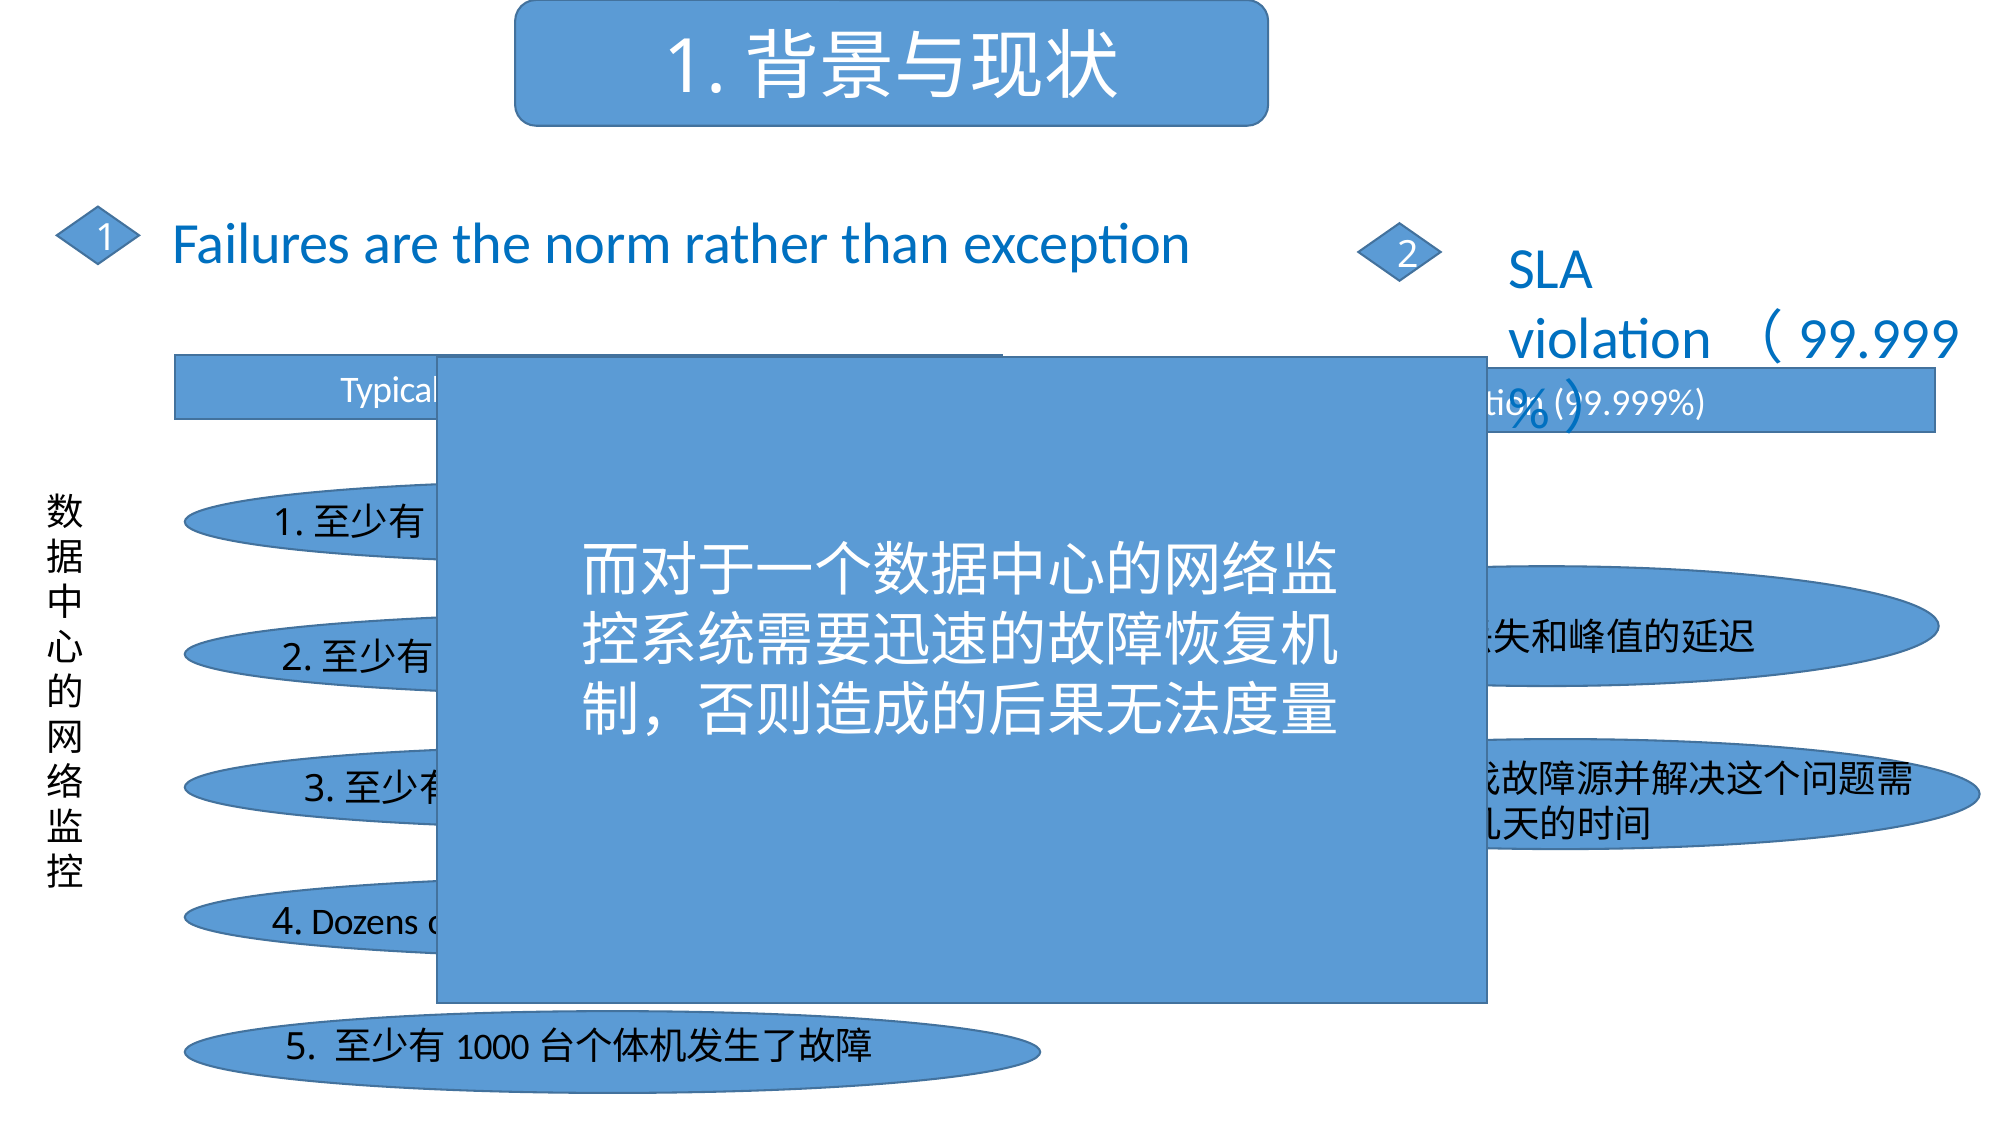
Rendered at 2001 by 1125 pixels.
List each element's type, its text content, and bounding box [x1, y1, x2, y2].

text_box Failures are the norm rather than exception [155, 197, 1242, 283]
text_box [299, 551, 436, 561]
text_box 3.至少有26个机架坏了 or 需要迁移 [270, 756, 436, 862]
text_box [304, 880, 436, 889]
text_box [340, 686, 436, 692]
text_box 数 据 中 心 的 网 络 监 控 [31, 480, 128, 901]
text_box [429, 1010, 796, 1014]
text_box [324, 748, 436, 756]
text_box [327, 483, 436, 490]
text_box [1031, 1042, 1042, 1062]
text_box SLA violation（99.999%） [1493, 223, 1980, 448]
text_box 1.背景与现状 [514, 0, 1270, 127]
text_box [361, 950, 436, 955]
text_box 2.至少有15个路由器发生了故障或重新加载了 [244, 625, 436, 686]
text_box [309, 616, 436, 625]
text_box 1.至少有8个主机的网络网络需要维护 [258, 490, 436, 551]
text_box 2 [1356, 221, 1443, 283]
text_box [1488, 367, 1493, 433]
text_box 1.包的丢失和峰值的延迟 [1488, 605, 1771, 666]
text_box [183, 497, 258, 546]
text_box [436, 356, 1488, 1004]
text_box 4. Dozens of blips of DNS（几十个DNS需要做标记？） [257, 889, 436, 950]
text_box [1488, 738, 1791, 747]
text_box 而对于一个数据中心的网络监控系统需要迅速的故障恢复机制，否则造成的后果无法度量 [566, 525, 1359, 750]
text_box [183, 632, 244, 676]
text_box Typical first year for a new cluster [174, 354, 1003, 420]
text_box [183, 894, 257, 940]
text_box [183, 761, 270, 813]
text_box 1 [54, 205, 141, 266]
text_box 5. 至少有1000台个体机发生了故障 [127, 1014, 1031, 1120]
text_box 2.很难去寻找故障源并解决这个问题需要几天的时间 [1488, 747, 1939, 852]
text_box [1488, 565, 1940, 688]
text_box [1939, 769, 1981, 819]
